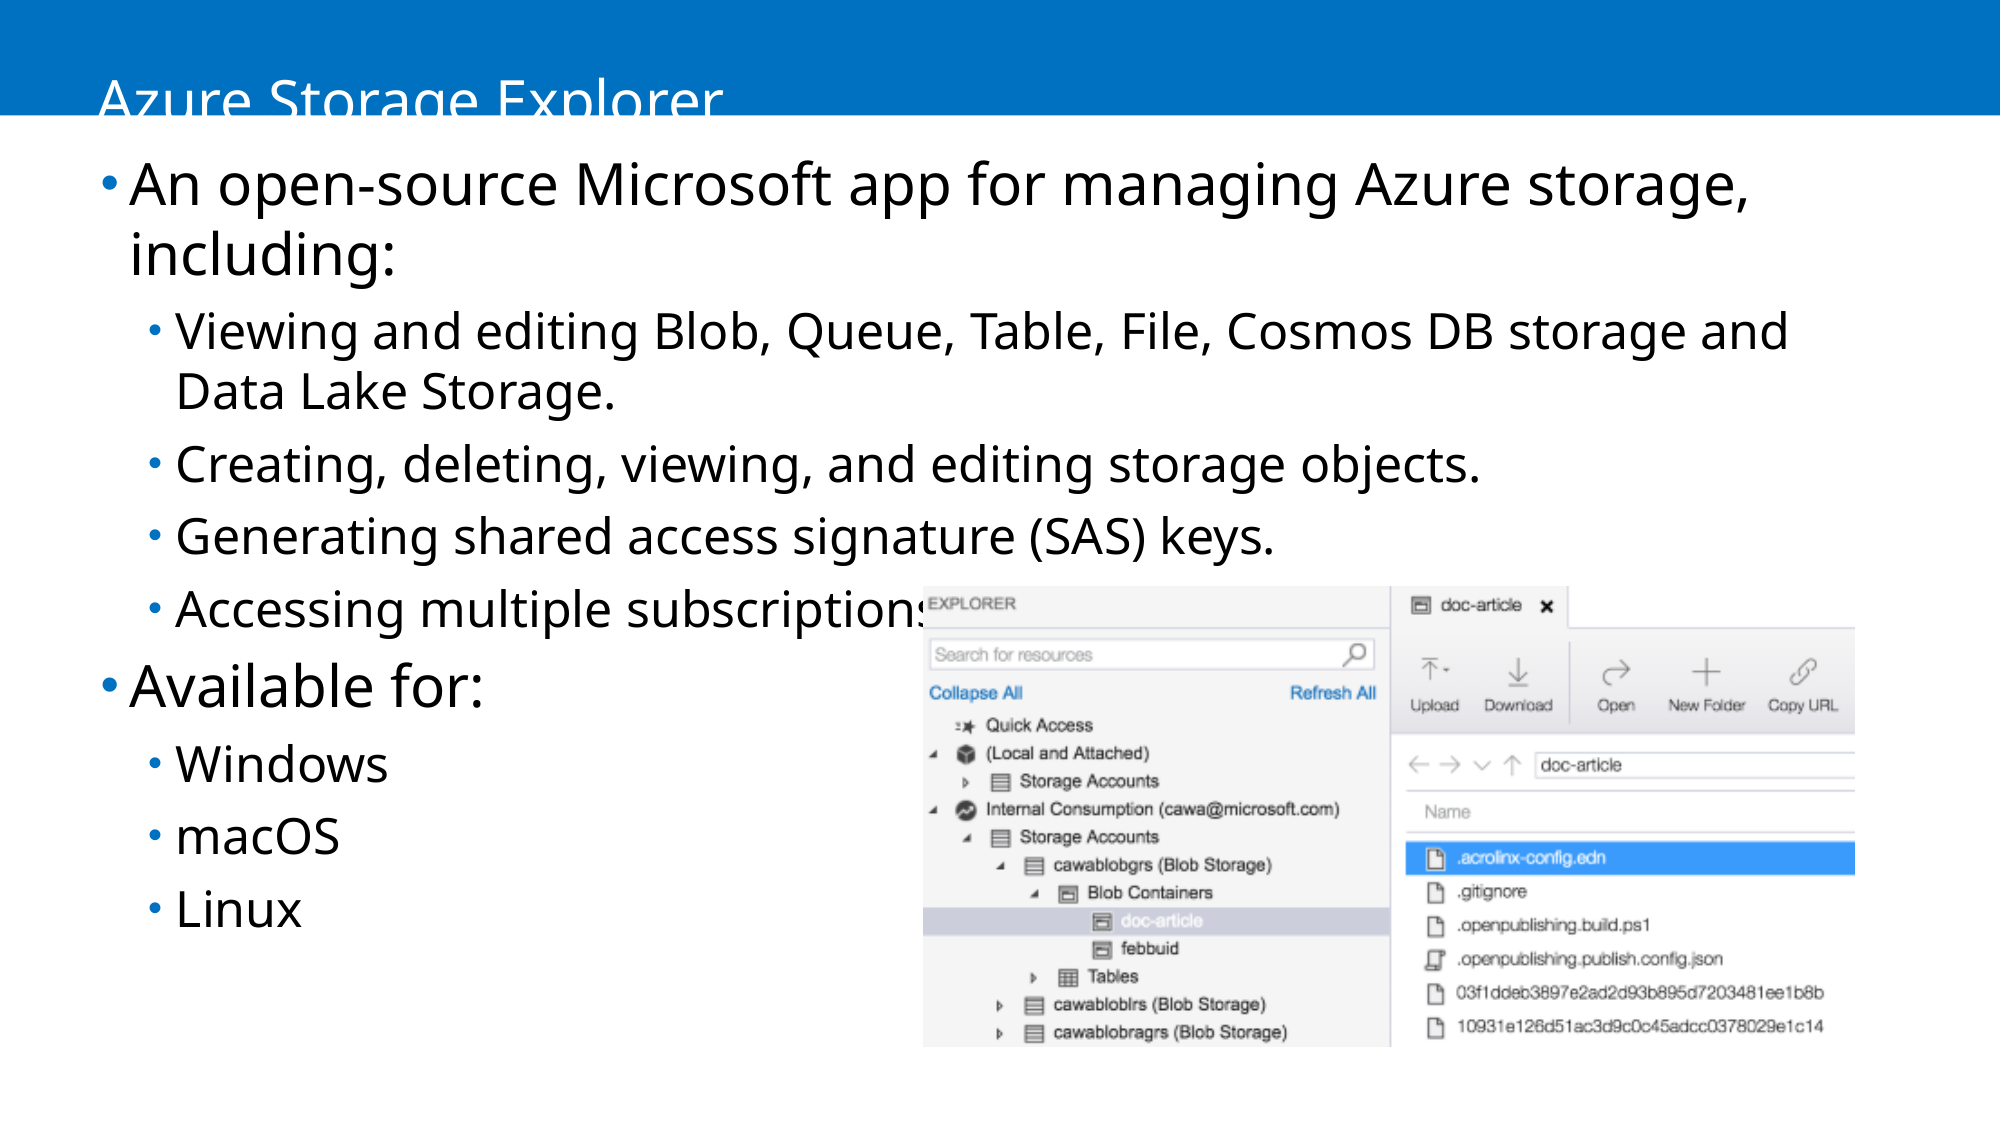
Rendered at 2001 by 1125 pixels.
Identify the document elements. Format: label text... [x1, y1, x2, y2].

picture [923, 585, 1855, 1047]
list An open-source Microsoft app for managing Azure storage, including: Viewing and editing Blob, Queue, Table, File, Cosmos DB storage and Data Lake Storage. Creating, deleting, viewing, and editing storage objects. Generating shared access signature (SAS) keys. Accessing multiple subscriptions. Available for: Windows macOS Linux [100, 147, 1909, 727]
title Azure Storage Explorer [96, 75, 1904, 166]
